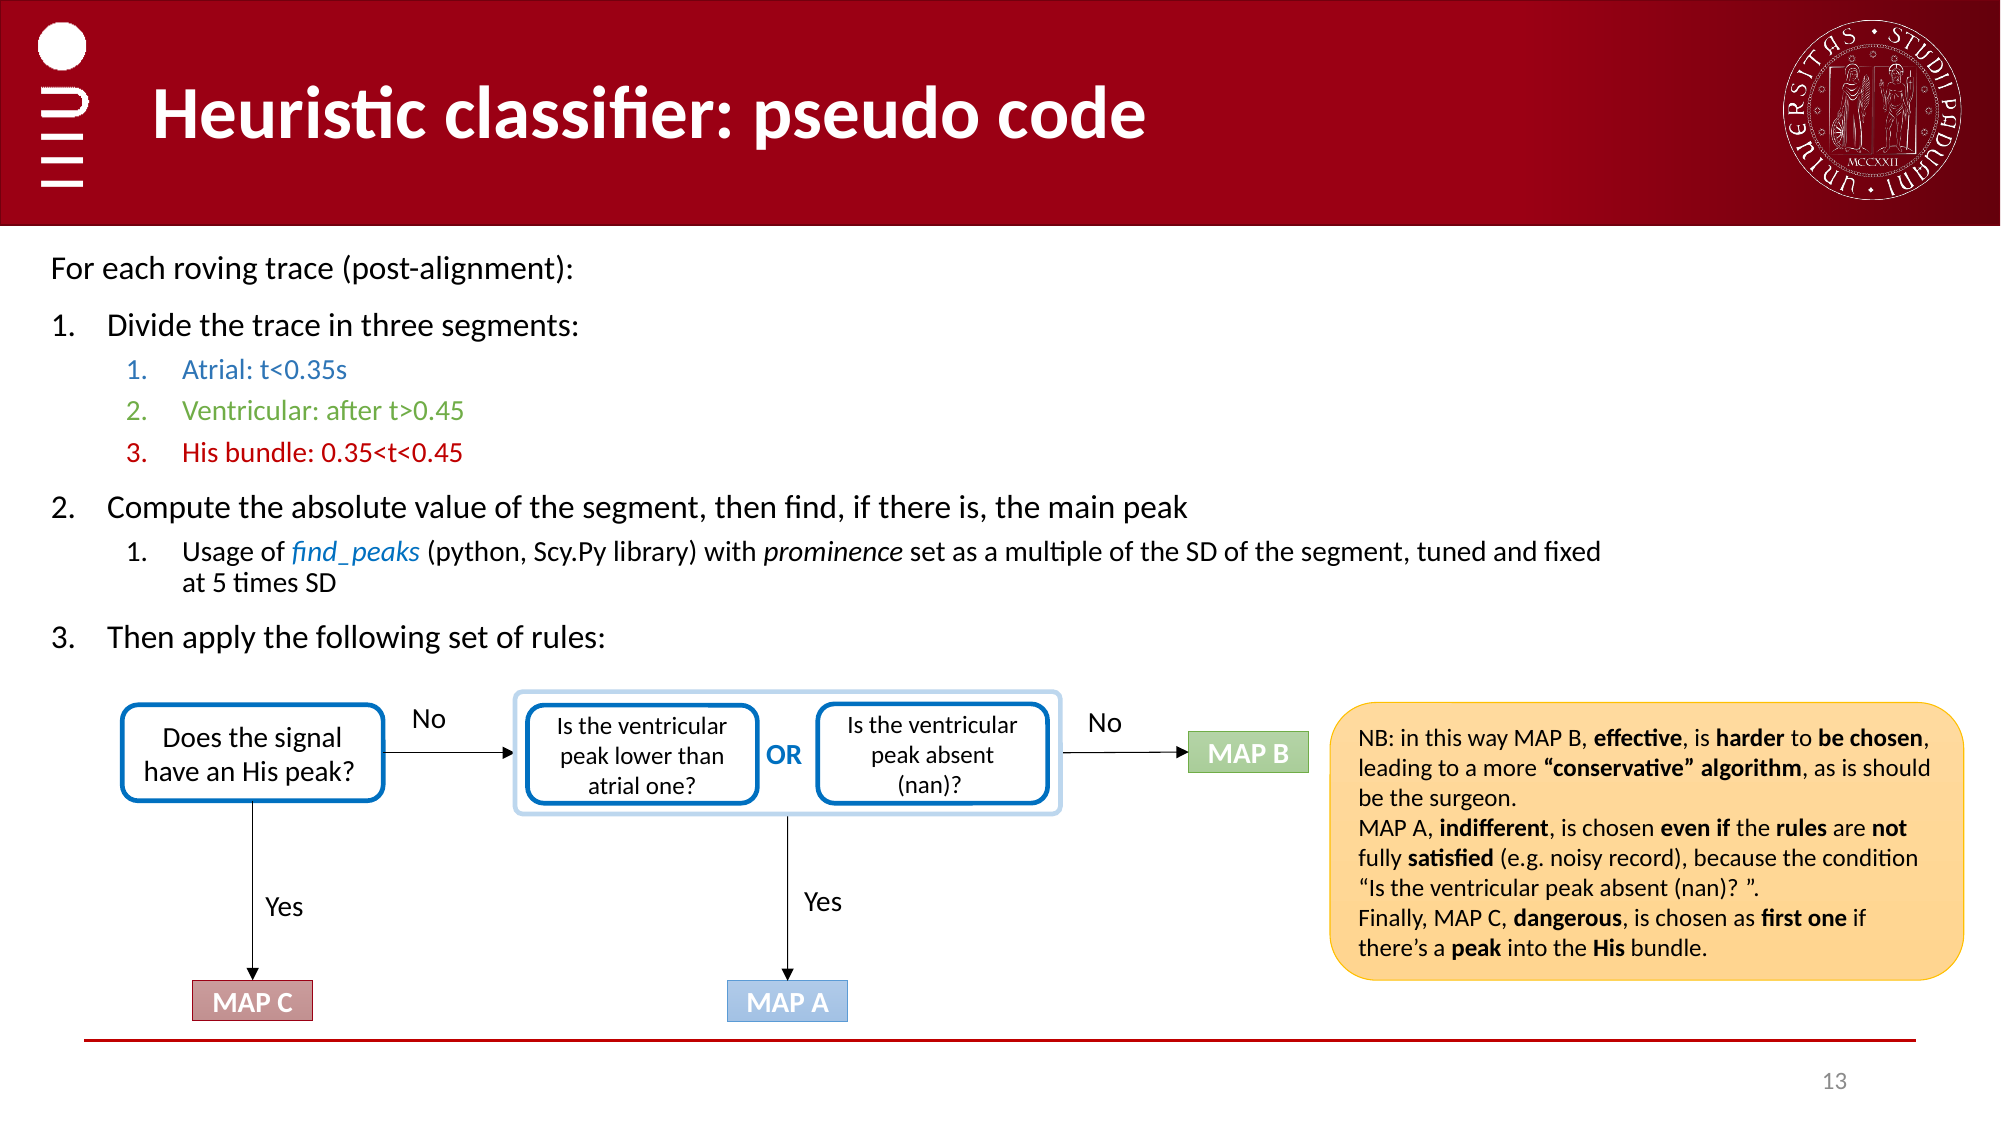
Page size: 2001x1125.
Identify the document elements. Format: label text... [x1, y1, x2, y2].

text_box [514, 691, 1061, 814]
text_box Does the signal have an His peak? [121, 703, 385, 802]
text_box MAP B [1188, 731, 1309, 773]
picture [1783, 20, 1963, 200]
text_box MAP C [192, 980, 313, 1021]
list For each roving trace (post-alignment): Divide the trace in three segments: Atrial: t<0.35s Ventricular: after t>0.45 His bundle: 0.35<t<0.45 Compute the absolute value of the segment, then find, if there is, the main peak Usage of find_peaks (python, Scy.Py library) with prominence set as a multiple of the SD of the segment, tuned and fixed at 5 times SD Then apply the following set of rules: [35, 243, 1635, 921]
text_box MAP A [727, 980, 848, 1022]
title Heuristic classifier: pseudo code [137, 34, 1763, 194]
text_box Yes [253, 879, 334, 930]
text_box NB: in this way MAP B, effective, is harder to be chosen, leading to a more “conservative” algorithm, as is should be the surgeon. MAP A, indifferent, is chosen even if the rules are not fully satisfied (e.g. noisy record), because the condition “Is the ventricular peak absent (nan)? ”. Finally, MAP C, dangerous, is chosen as first one if there’s a peak into the His bundle. [1329, 701, 1965, 981]
text_box No [1073, 696, 1157, 746]
slide_number 13 [1412, 1049, 1863, 1110]
text_box Yes [789, 874, 873, 925]
text_box No [397, 691, 481, 742]
